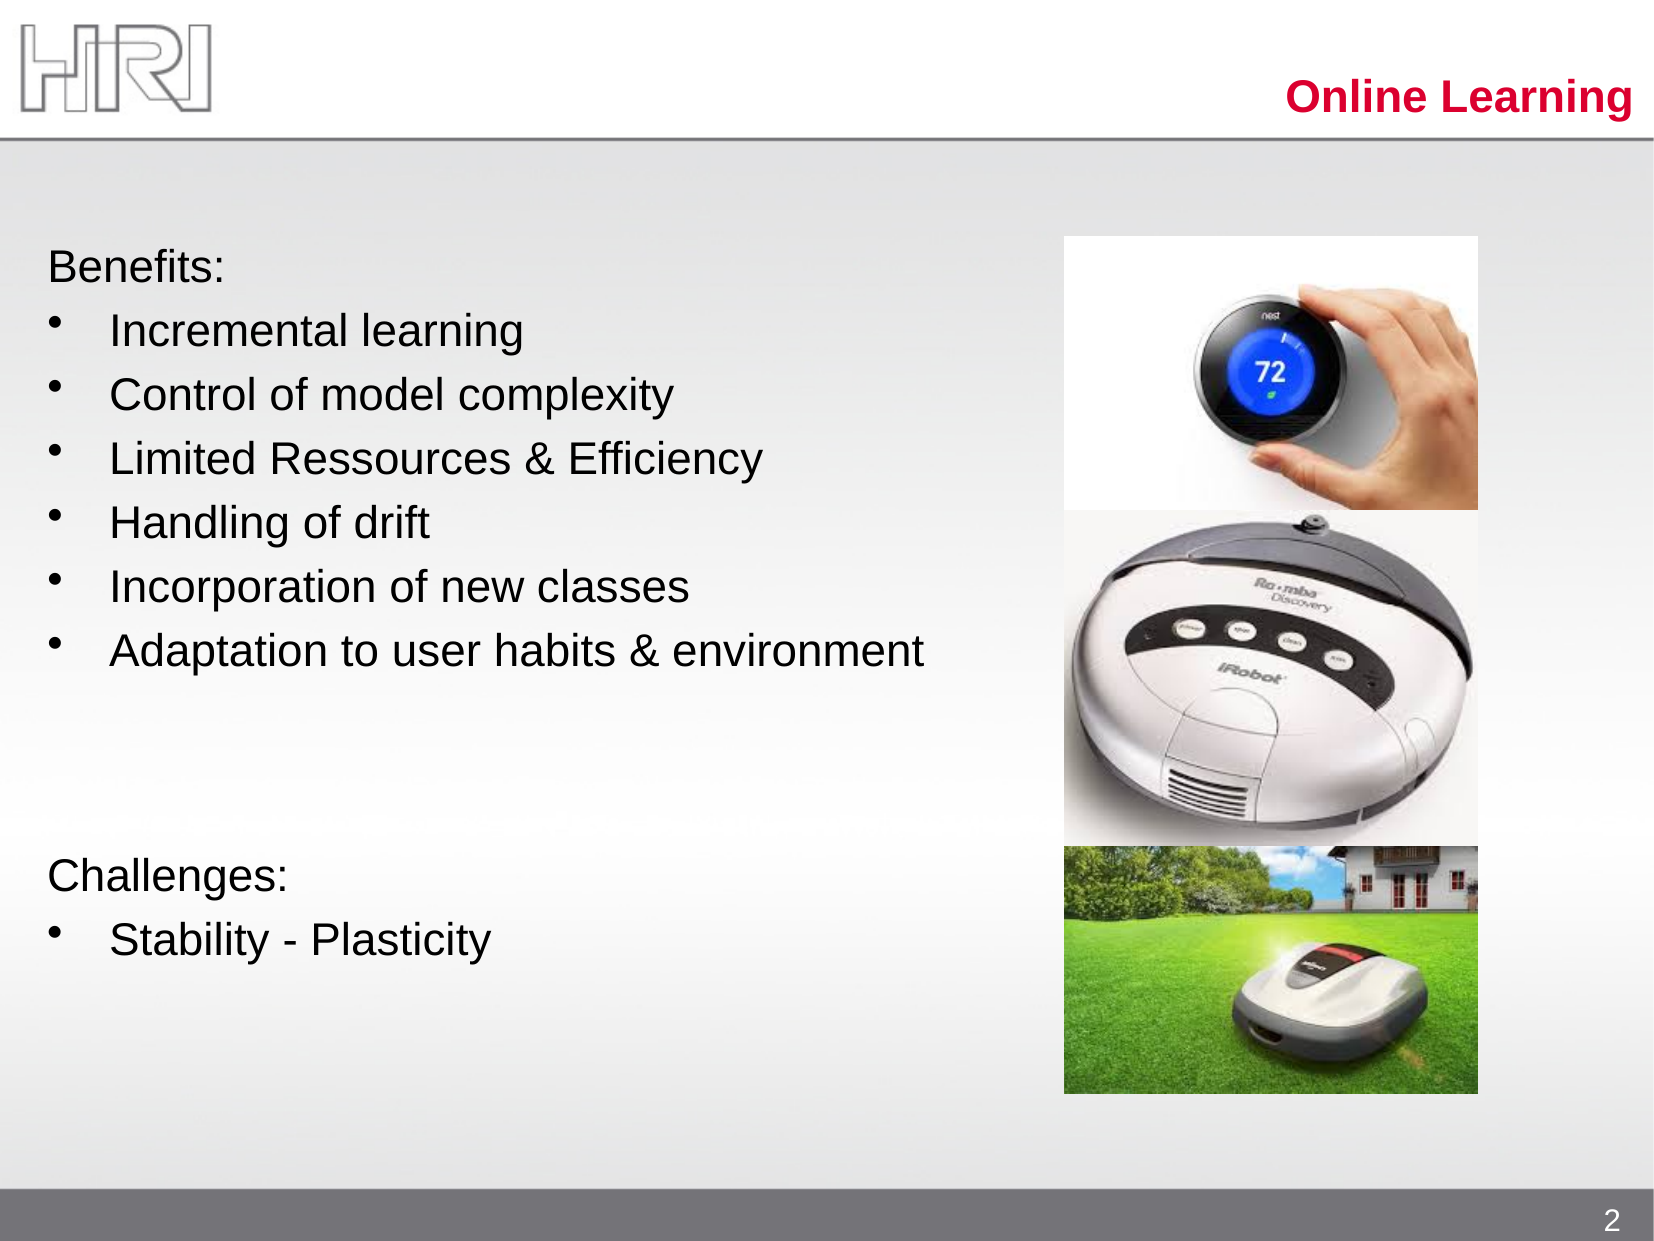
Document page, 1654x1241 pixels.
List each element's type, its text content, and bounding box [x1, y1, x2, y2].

picture [0, 0, 1654, 1241]
slide_number 2 [1263, 1193, 1622, 1241]
title Online Learning [331, 0, 1635, 139]
list Benefits: Incremental learning Control of model complexity Limited Ressources & Efficiency Handling of drift Incorporation of new classes Adaptation to user habits & environment [47, 236, 1060, 721]
text_box Challenges: Stability - Plasticity [47, 845, 1035, 1009]
